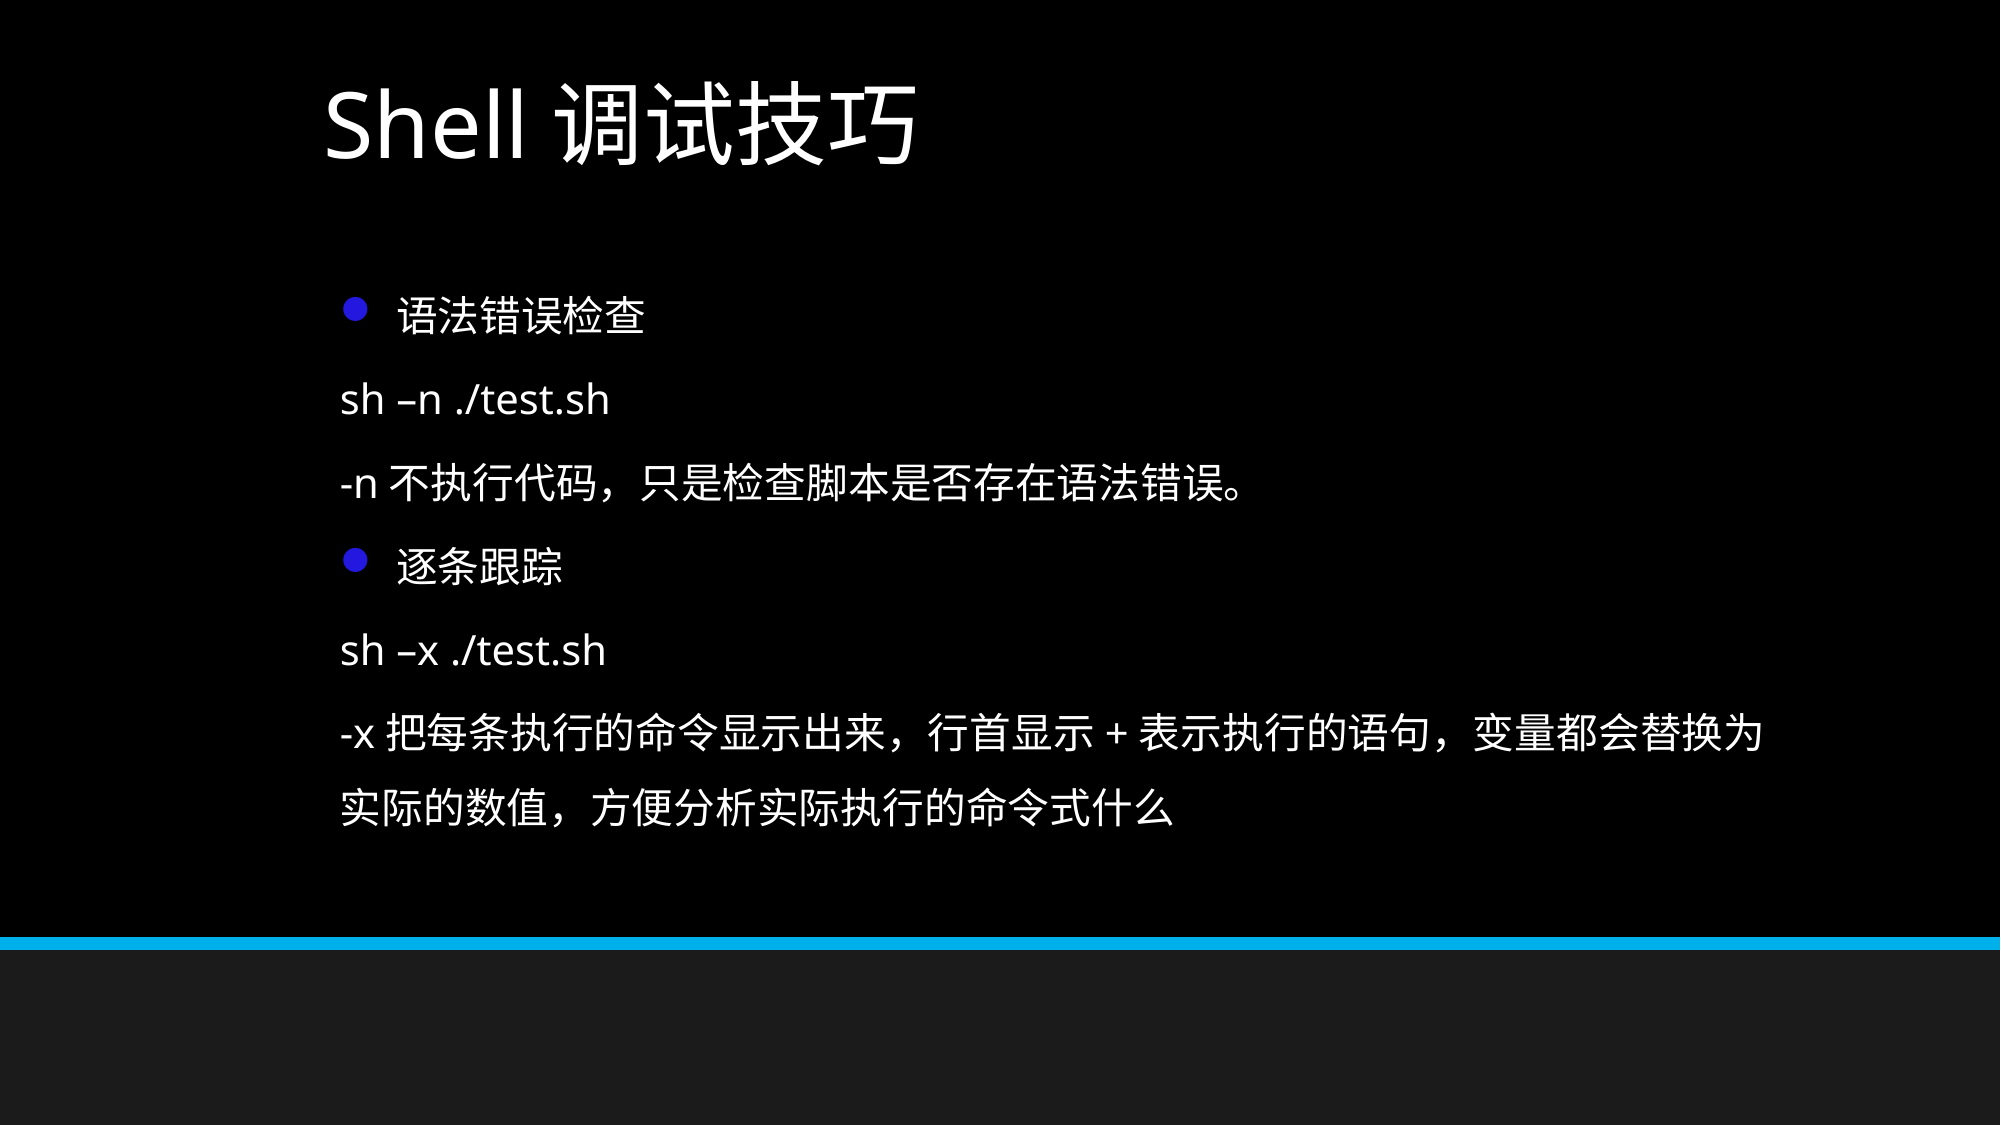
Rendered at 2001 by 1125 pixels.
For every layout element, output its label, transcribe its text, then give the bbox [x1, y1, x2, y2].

text_box Shell调试技巧 [308, 59, 1331, 185]
text_box 语法错误检查 sh –n ./test.sh -n不执行代码，只是检查脚本是否存在语法错误。 逐条跟踪 sh –x ./test.sh -x把每条执行的命令显示出来，行首显示+表示执行的语句，变量都会替换为实际的数值，方便分析实际执行的命令式什么 [324, 257, 1810, 996]
